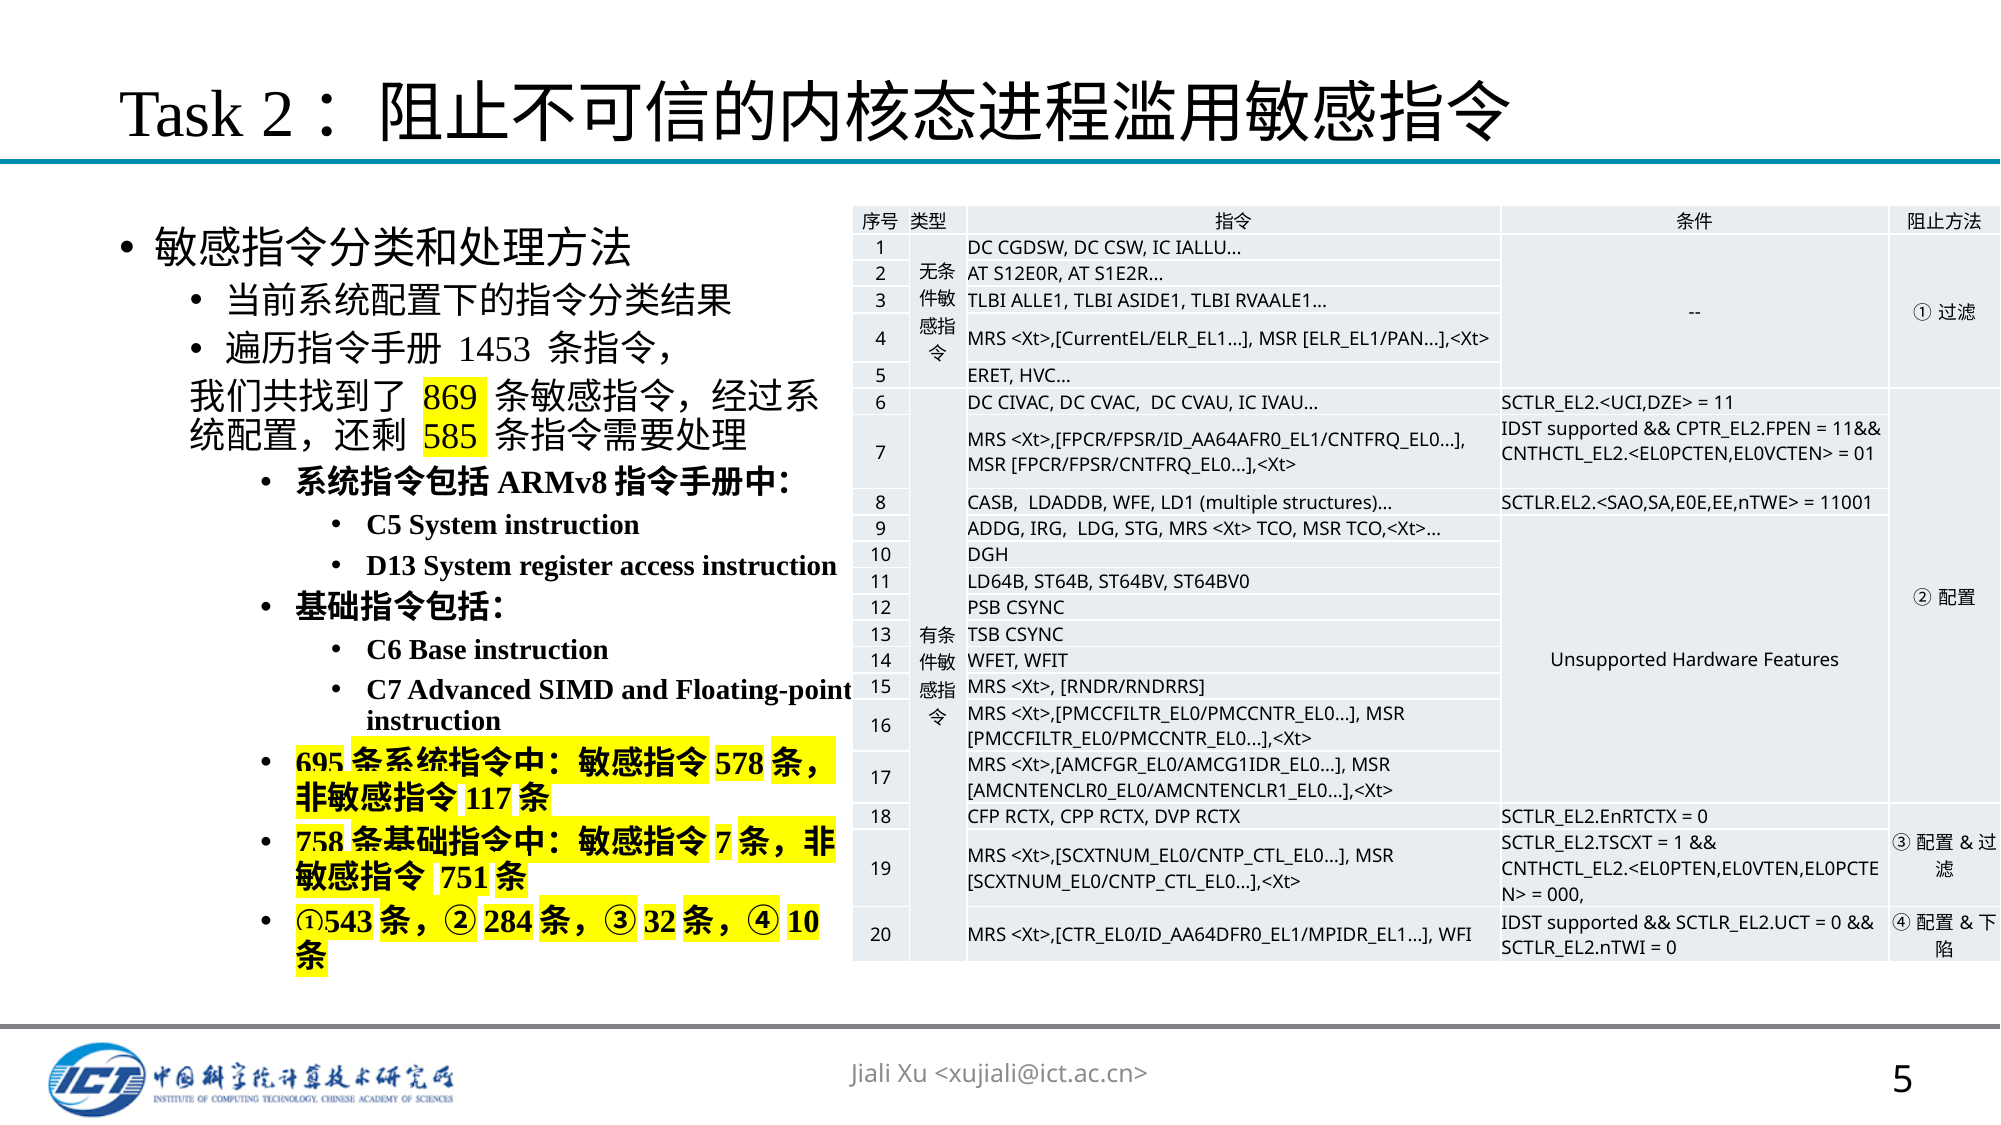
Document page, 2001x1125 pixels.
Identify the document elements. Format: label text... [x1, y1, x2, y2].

table_cell WFET, WFIT [968, 647, 1500, 672]
table_cell PSB CSYNC [968, 595, 1500, 619]
table_cell TSB CSYNC [968, 621, 1500, 646]
table_cell 18 [853, 804, 909, 828]
table_cell 6 [853, 389, 909, 414]
table_cell -- [1502, 235, 1888, 387]
table_header 类型 [910, 206, 966, 233]
slide_number 5 [1877, 1048, 1961, 1108]
table_cell Unsupported Hardware Features [1502, 516, 1888, 802]
table_cell MRS <Xt>,[SCXTNUM_EL0/CNTP_CTL_EL0…], MSR [SCXTNUM_EL0/CNTP_CTL_EL0…],<Xt> [968, 830, 1500, 906]
table_cell MRS <Xt>,[FPCR/FPSR/ID_AA64AFR0_EL1/CNTFRQ_EL0…], MSR [FPCR/FPSR/CNTFRQ_EL0…],<Xt> [968, 415, 1500, 488]
table_cell TLBI ALLE1, TLBI ASIDE1, TLBI RVAALE1... [968, 287, 1500, 312]
table_cell DGH [968, 542, 1500, 567]
table_cell 11 [853, 568, 909, 593]
table_cell 9 [853, 516, 909, 540]
table_header 阻止方法 [1890, 206, 2000, 233]
table_cell MRS <Xt>, [RNDR/RNDRRS] [968, 674, 1500, 698]
table_cell 17 [853, 752, 909, 802]
table_cell ADDG, IRG, LDG, STG, MRS <Xt> TCO, MSR TCO,<Xt>… [968, 516, 1500, 540]
list 敏感指令分类和处理方法 当前系统配置下的指令分类结果 遍历指令手册 1453 条指令， 我们共找到了 869 条敏感指令，经过系统配置，还剩 585 条指令需要处理 系统指令包括ARMv8指令手册中： C5 System instruction D13 System register access instruction 基础指令包括： C6 Base instruction C7 Advanced SIMD and Floating-point instruction 695条系统指令中：敏感指令578条，非敏感指令117条 758条基础指令中：敏感指令7条，非敏感指令 751条 ①543条，②284条，③32条，④10条 [104, 218, 872, 989]
table_cell 7 [853, 415, 909, 488]
table_cell 14 [853, 647, 909, 672]
table_cell ④配置&下陷 [1890, 907, 2000, 961]
table_cell SCTLR_EL2.TSCXT = 1 && CNTHCTL_EL2.<EL0PTEN,EL0VTEN,EL0PCTEN> = 000, [1502, 830, 1888, 906]
table_cell ②配置 [1890, 389, 2000, 802]
picture [35, 1033, 490, 1125]
table_cell 4 [853, 314, 909, 361]
table_header 条件 [1502, 206, 1888, 233]
table_cell DC CIVAC, DC CVAC, DC CVAU, IC IVAU… [968, 389, 1500, 414]
table_cell 1 [853, 235, 909, 259]
table_cell 8 [853, 489, 909, 514]
table_cell 13 [853, 621, 909, 646]
table_cell 5 [853, 363, 909, 387]
table_cell SCTLR_EL2.<UCI,DZE> = 11 [1502, 389, 1888, 414]
table_cell 19 [853, 830, 909, 906]
table_cell ①过滤 [1890, 235, 2000, 387]
table_cell 3 [853, 287, 909, 312]
table_cell MRS <Xt>,[CTR_EL0/ID_AA64DFR0_EL1/MPIDR_EL1…], WFI [968, 907, 1500, 961]
table_cell DC CGDSW, DC CSW, IC IALLU... [968, 235, 1500, 259]
table_cell 2 [853, 261, 909, 285]
table_cell SCTLR_EL2.EnRTCTX = 0 [1502, 804, 1888, 828]
table_cell 15 [853, 674, 909, 698]
table_header 序号 [853, 206, 909, 233]
table_cell MRS <Xt>,[AMCFGR_EL0/AMCG1IDR_EL0…], MSR [AMCNTENCLR0_EL0/AMCNTENCLR1_EL0...],<Xt> [968, 752, 1500, 802]
table_cell 无条件敏感指令 [910, 235, 966, 387]
table_cell LD64B, ST64B, ST64BV, ST64BV0 [968, 568, 1500, 593]
table_cell IDST supported && SCTLR_EL2.UCT = 0 && SCTLR_EL2.nTWI = 0 [1502, 907, 1888, 961]
table_cell MRS <Xt>,[PMCCFILTR_EL0/PMCCNTR_EL0…], MSR [PMCCFILTR_EL0/PMCCNTR_EL0...],<Xt> [968, 700, 1500, 750]
table_cell IDST supported && CPTR_EL2.FPEN = 11&& CNTHCTL_EL2.<EL0PCTEN,EL0VCTEN> = 01 [1502, 415, 1888, 488]
table_cell 20 [853, 907, 909, 961]
table_cell 16 [853, 700, 909, 750]
table_cell AT S12E0R, AT S1E2R... [968, 261, 1500, 285]
footer Jiali Xu <xujiali@ict.ac.cn> [662, 1042, 1338, 1103]
table_header 指令 [968, 206, 1500, 233]
table_cell CFP RCTX, CPP RCTX, DVP RCTX [968, 804, 1500, 828]
table_cell MRS <Xt>,[CurrentEL/ELR_EL1…], MSR [ELR_EL1/PAN...],<Xt> [968, 314, 1500, 361]
table_cell 有条件敏感指令 [910, 389, 966, 961]
table_cell 10 [853, 542, 909, 567]
table_cell ERET, HVC… [968, 363, 1500, 387]
title Task 2：阻止不可信的内核态进程滥用敏感指令 [104, 22, 1762, 160]
table_cell ③配置&过滤 [1890, 804, 2000, 906]
table_cell CASB, LDADDB, WFE, LD1 (multiple structures)… [968, 489, 1500, 514]
table_cell SCTLR.EL2.<SAO,SA,E0E,EE,nTWE> = 11001 [1502, 489, 1888, 514]
table_cell 12 [853, 595, 909, 619]
